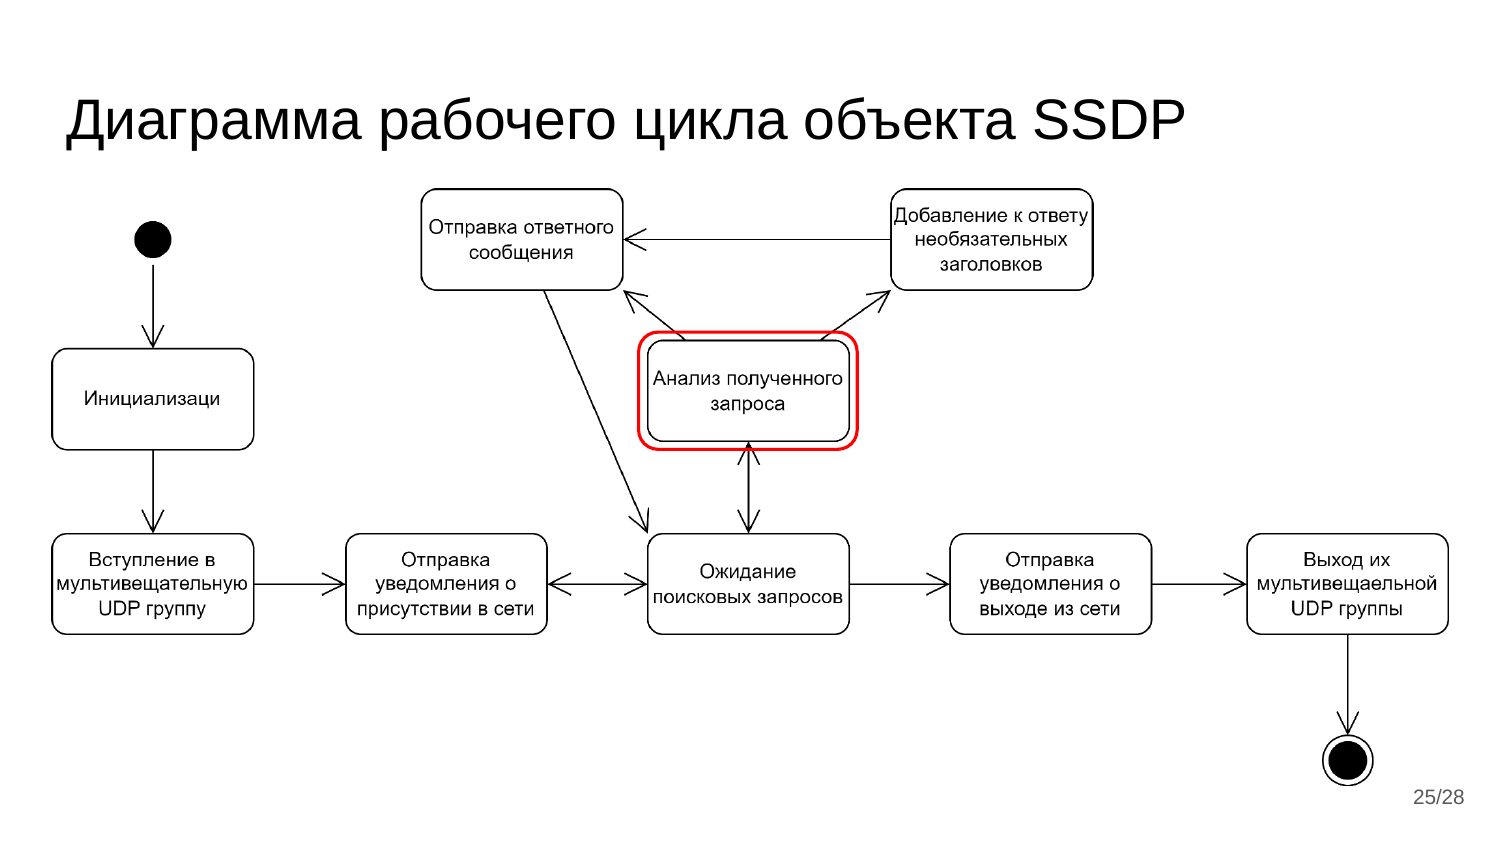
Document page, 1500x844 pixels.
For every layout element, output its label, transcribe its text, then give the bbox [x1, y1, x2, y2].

title Диаграмма рабочего цикла объекта SSDP [51, 72, 1449, 167]
picture [50, 187, 1450, 786]
slide_number ‹#›/28 [1389, 764, 1480, 830]
